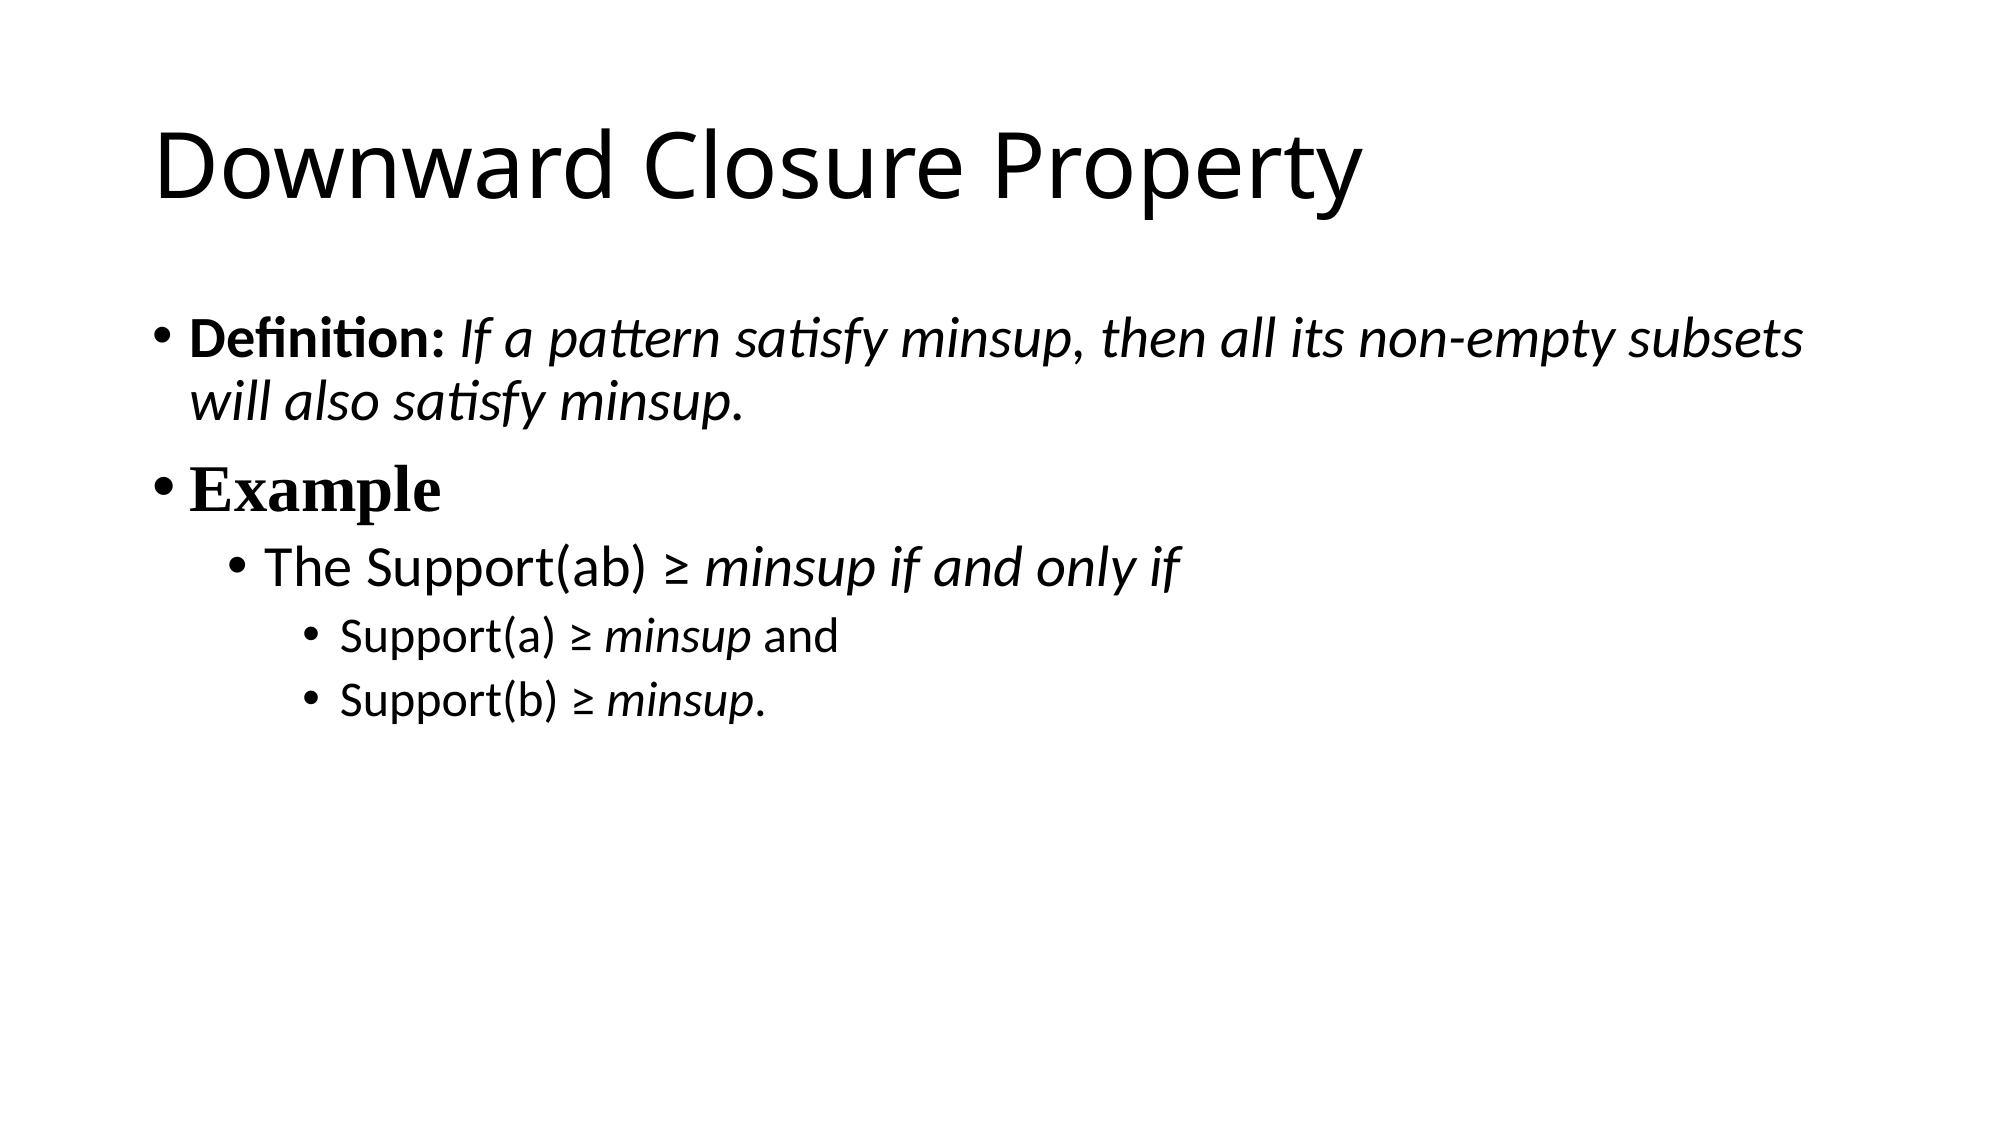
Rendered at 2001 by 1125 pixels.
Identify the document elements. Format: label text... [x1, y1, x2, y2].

title Downward Closure Property [137, 59, 1863, 278]
list Definition: If a pattern satisfy minsup, then all its non-empty subsets will also satisfy minsup. Example The Support(ab) ≥ minsup if and only if Support(a) ≥ minsup and Support(b) ≥ minsup. [137, 299, 1863, 1014]
